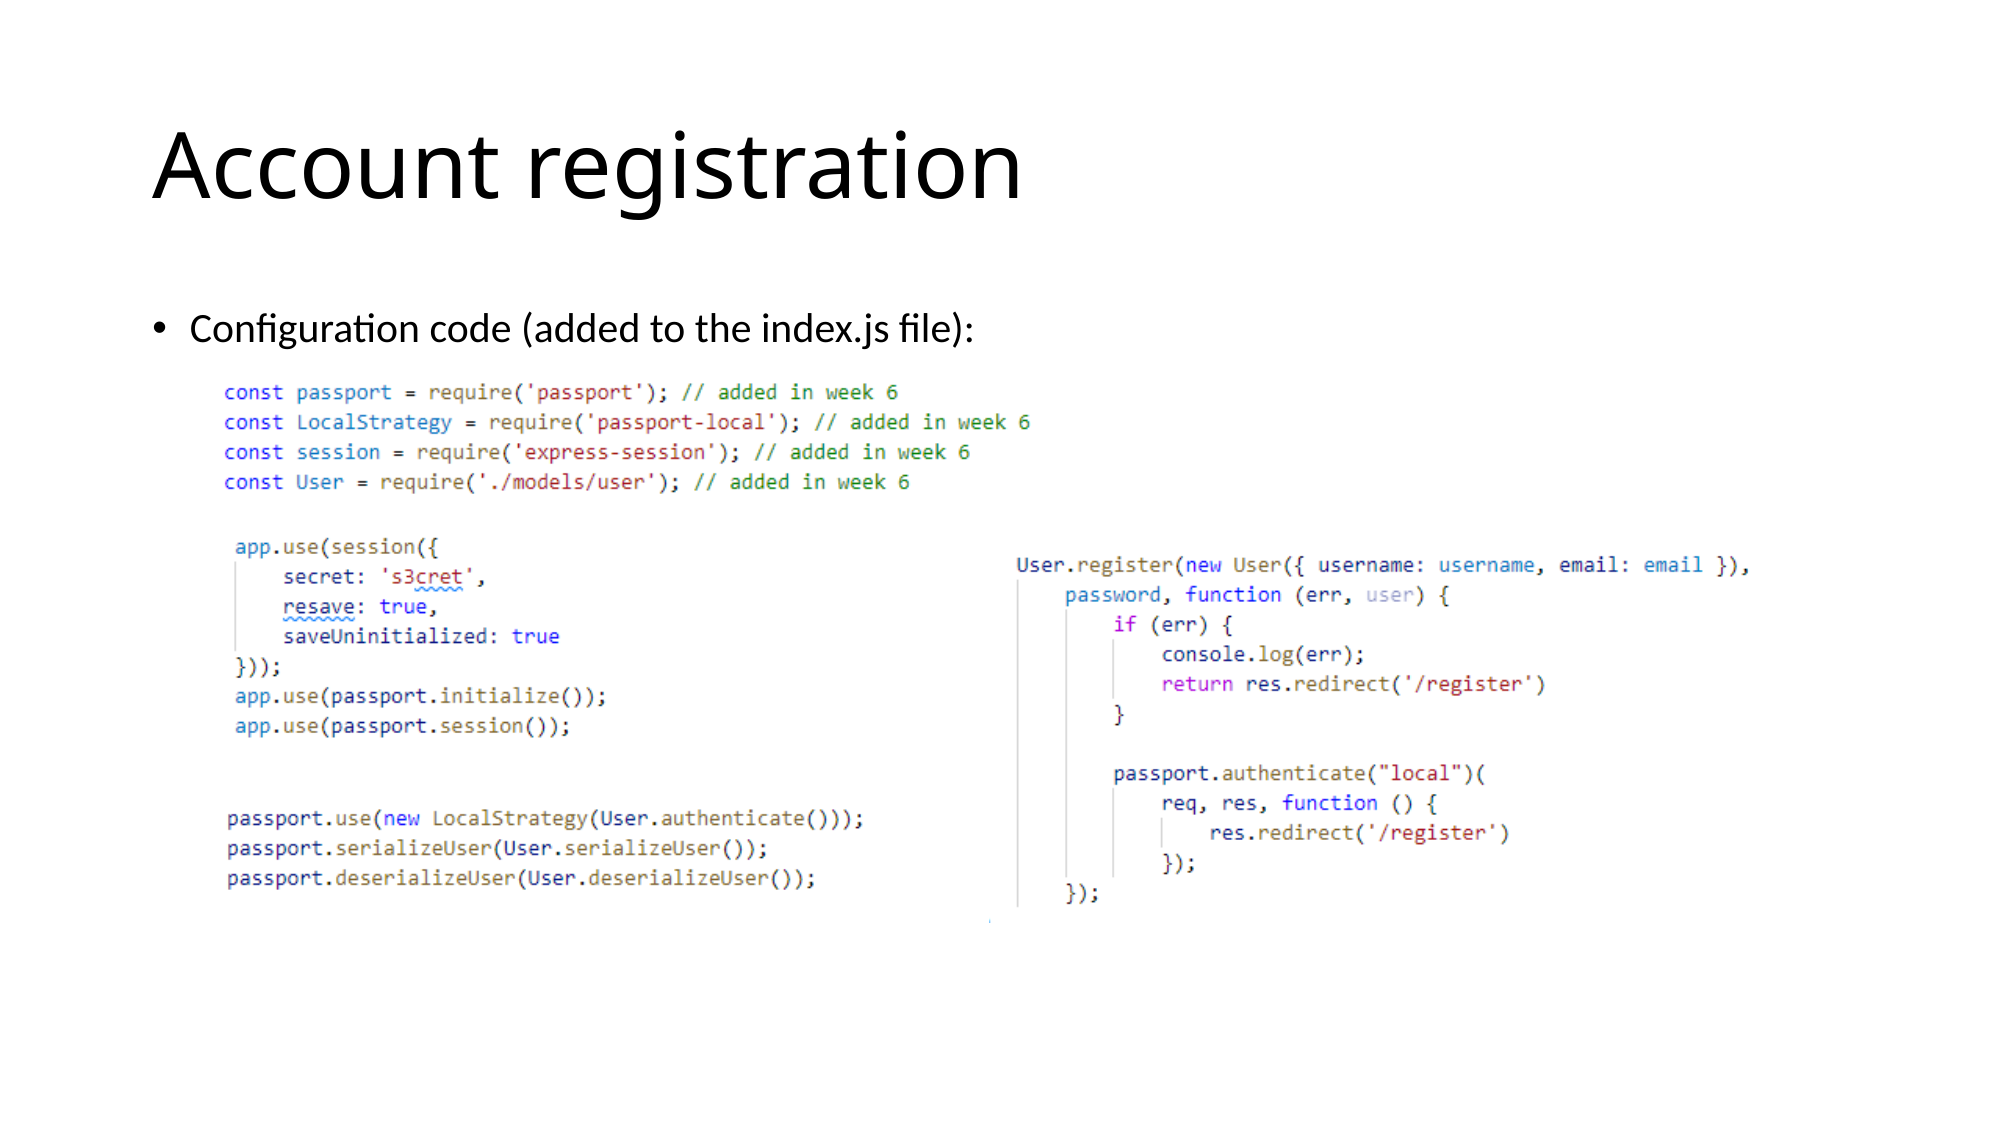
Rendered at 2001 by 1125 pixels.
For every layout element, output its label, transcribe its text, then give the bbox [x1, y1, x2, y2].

picture [202, 794, 925, 923]
title Account registration [137, 59, 1863, 278]
picture [202, 379, 1092, 505]
picture [989, 522, 1795, 923]
list Configuration code (added to the index.js file): [137, 299, 1863, 1014]
picture [205, 532, 723, 766]
